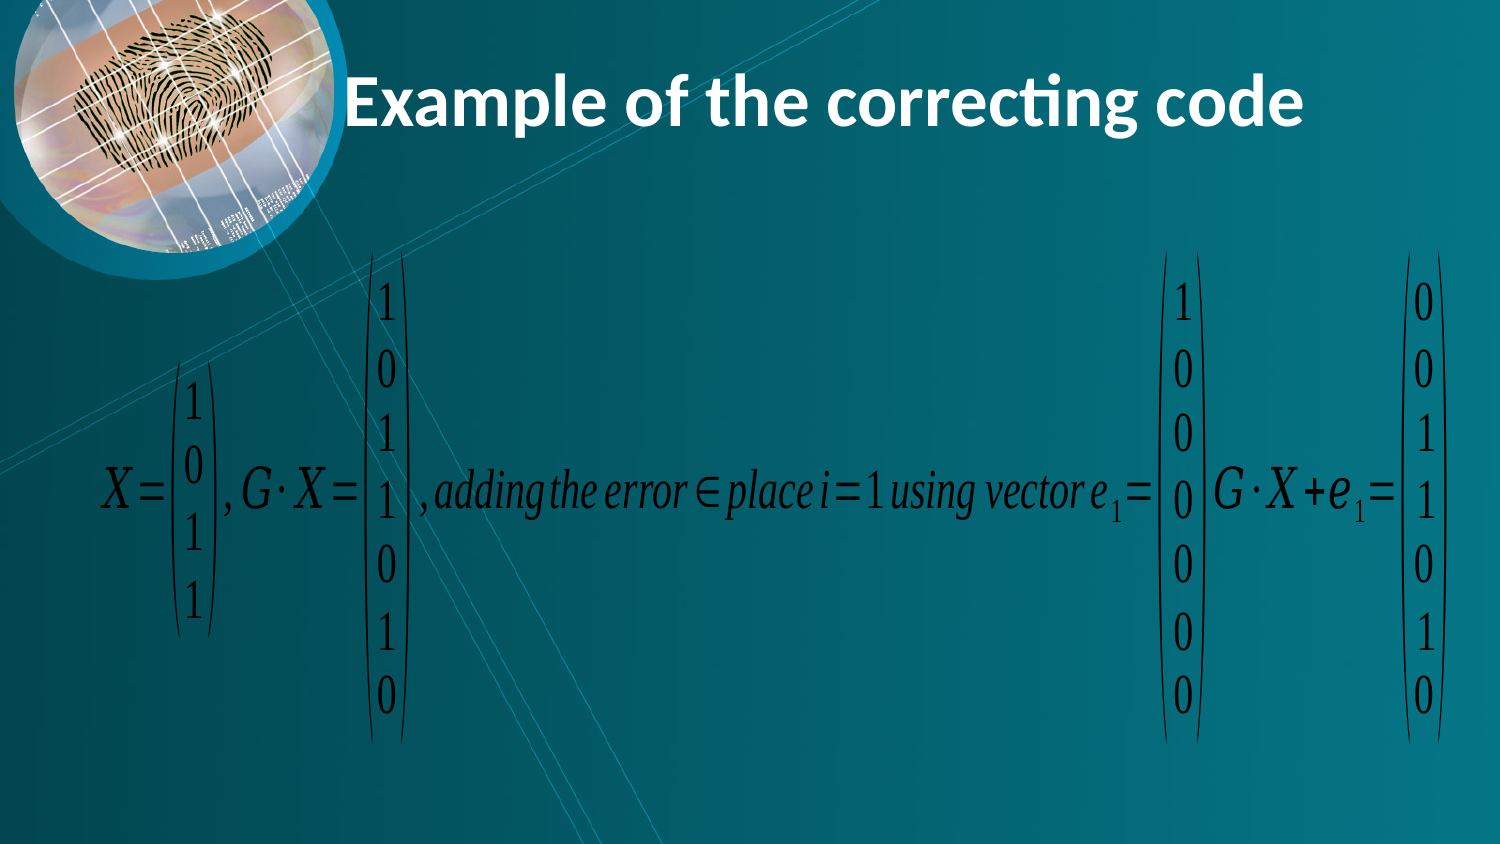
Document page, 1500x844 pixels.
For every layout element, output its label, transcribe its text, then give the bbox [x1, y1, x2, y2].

title Example of the correcting code [248, 21, 1402, 172]
picture [0, 0, 1500, 844]
